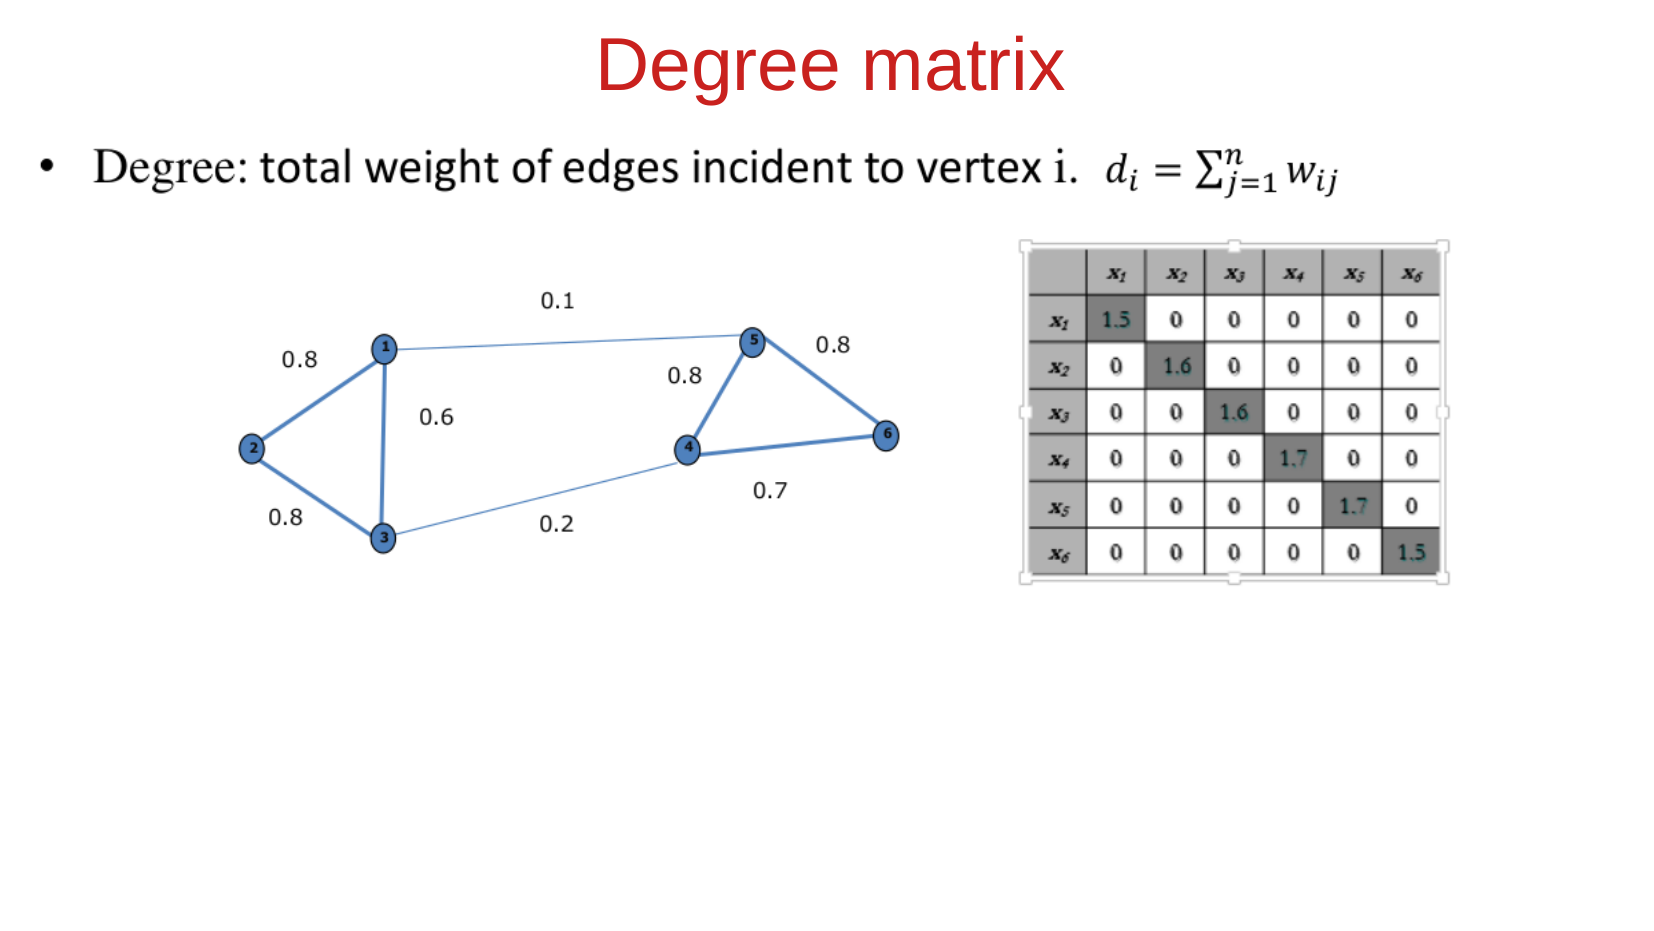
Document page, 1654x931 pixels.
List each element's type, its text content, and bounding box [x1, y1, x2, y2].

picture [29, 131, 1349, 209]
text_box Degree matrix [87, 18, 1575, 103]
picture [200, 239, 1467, 600]
